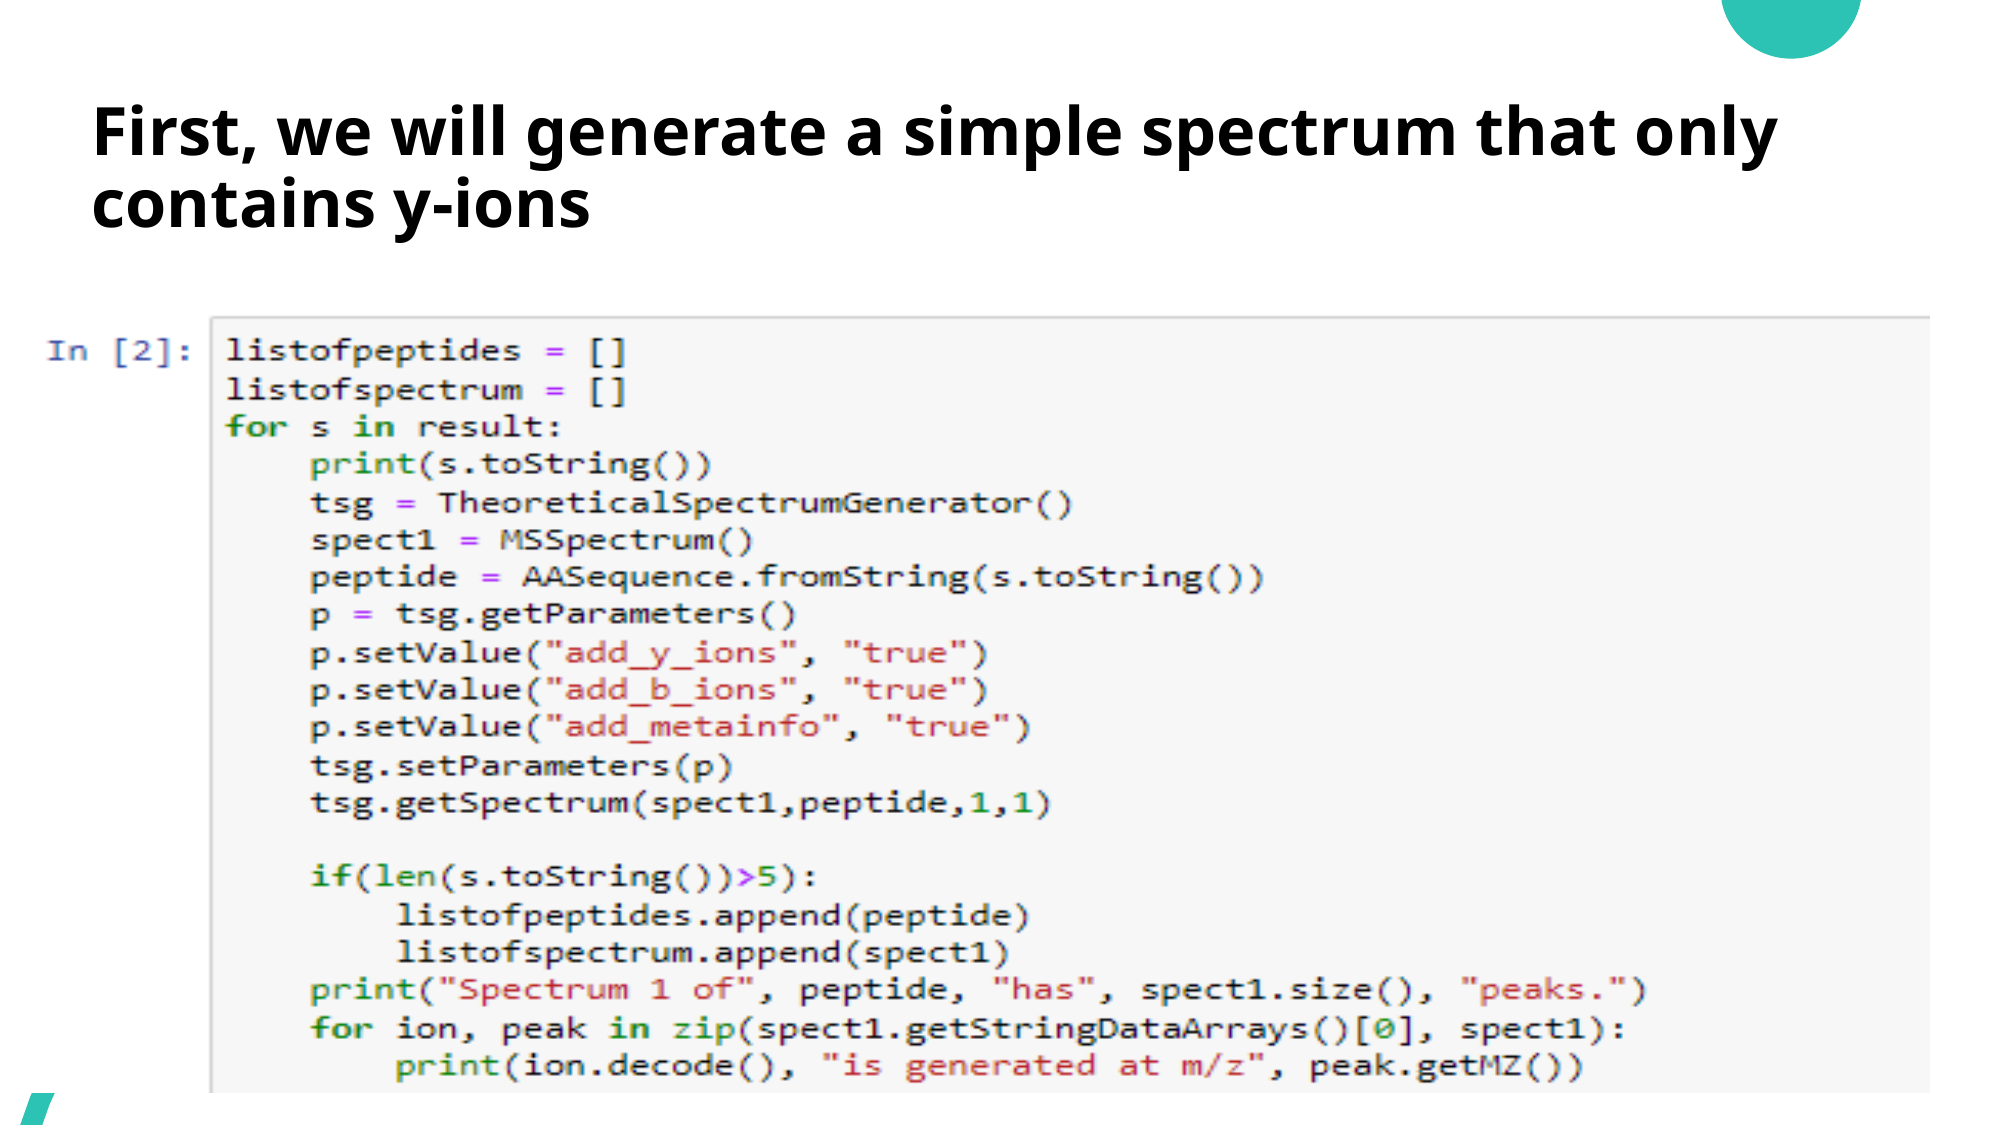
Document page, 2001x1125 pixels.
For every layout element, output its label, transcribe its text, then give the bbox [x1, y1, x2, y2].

title First, we will generate a simple spectrum that only contains y-ions [76, 59, 1863, 280]
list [11, 307, 1930, 1093]
